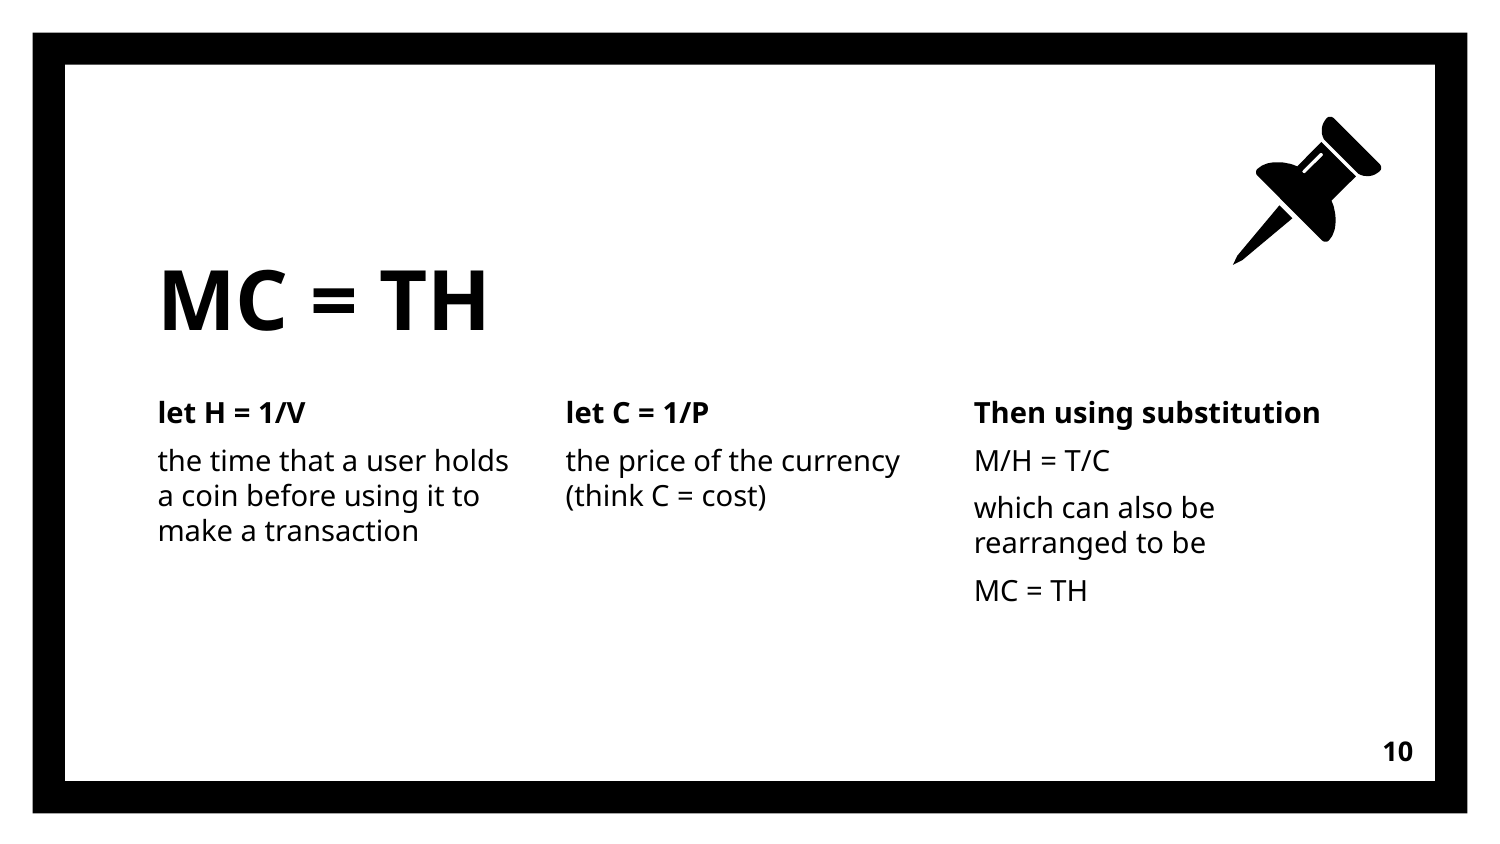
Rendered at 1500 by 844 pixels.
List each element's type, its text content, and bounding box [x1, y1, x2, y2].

slide_number ‹#› [1338, 720, 1429, 786]
title MC = TH [142, 139, 978, 363]
list let C = 1/P the price of the currency (think C = cost) [550, 379, 939, 715]
list Then using substitution M/H = T/C which can also be rearranged to be MC = TH [958, 379, 1347, 715]
list let H = 1/V the time that a user holds a coin before using it to make a transaction [142, 379, 531, 715]
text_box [1232, 116, 1382, 266]
